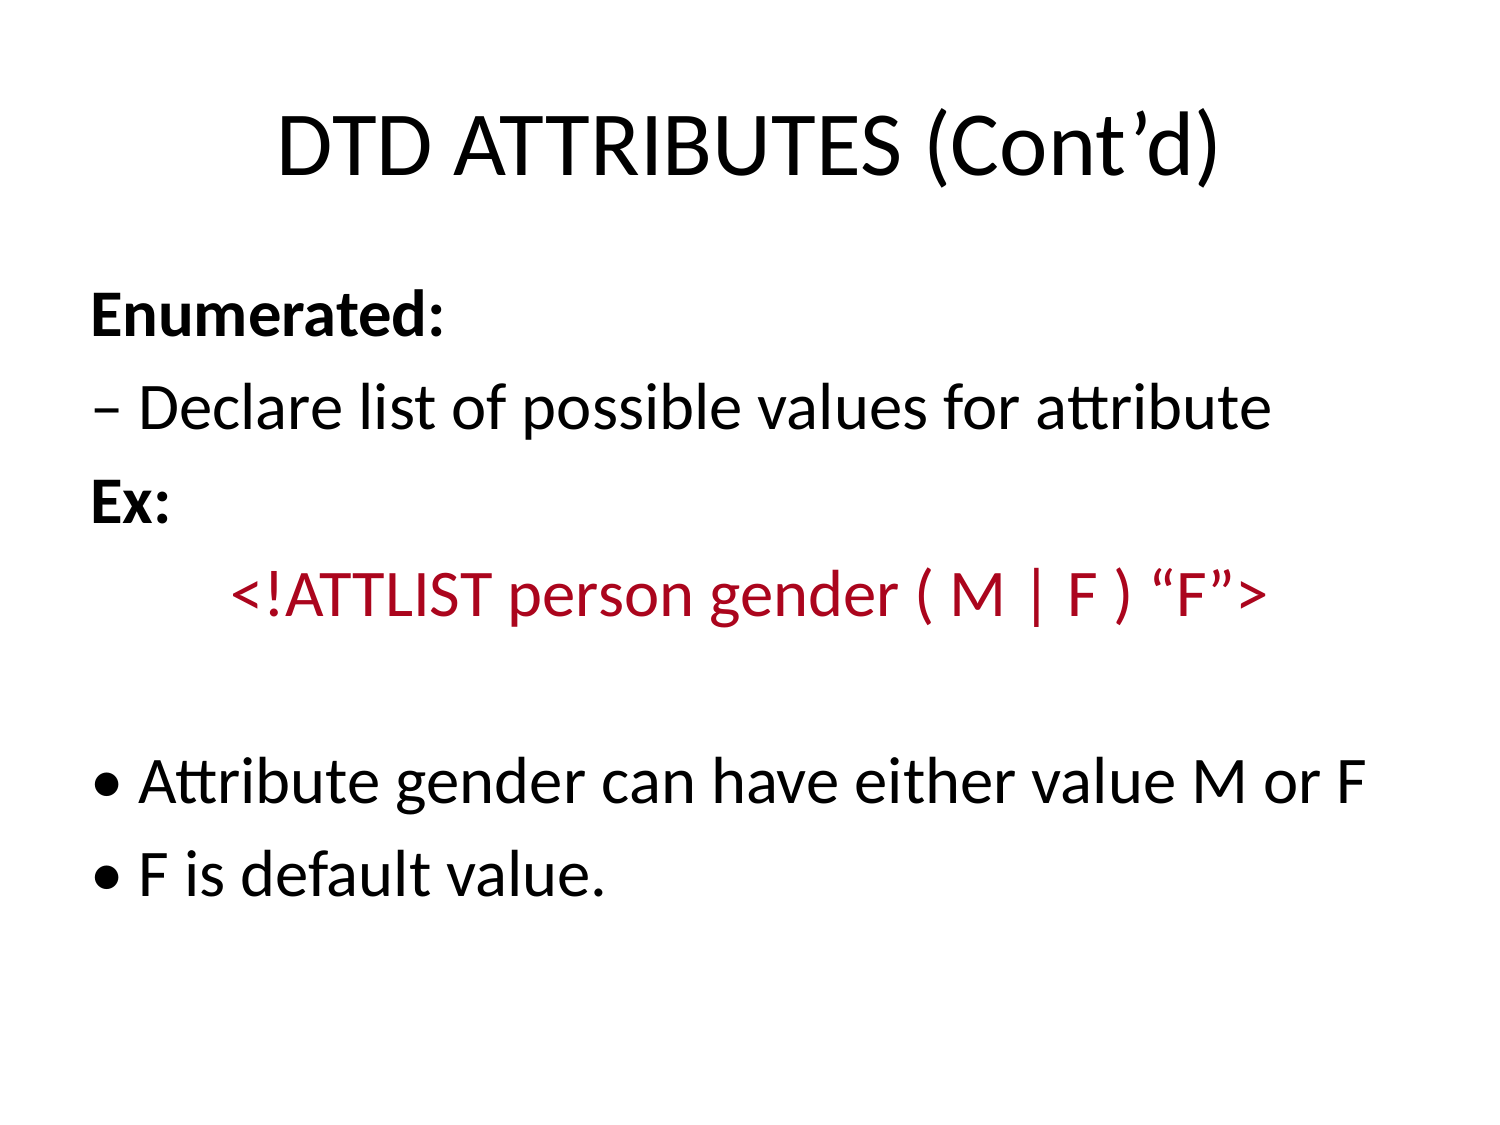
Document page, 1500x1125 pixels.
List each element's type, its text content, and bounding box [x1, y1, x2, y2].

list Enumerated: – Declare list of possible values for attribute Ex: <!ATTLIST person gender ( M | F ) “F”> • Attribute gender can have either value M or F • F is default value. [75, 262, 1425, 1005]
title DTD ATTRIBUTES (Cont’d) [75, 45, 1425, 233]
